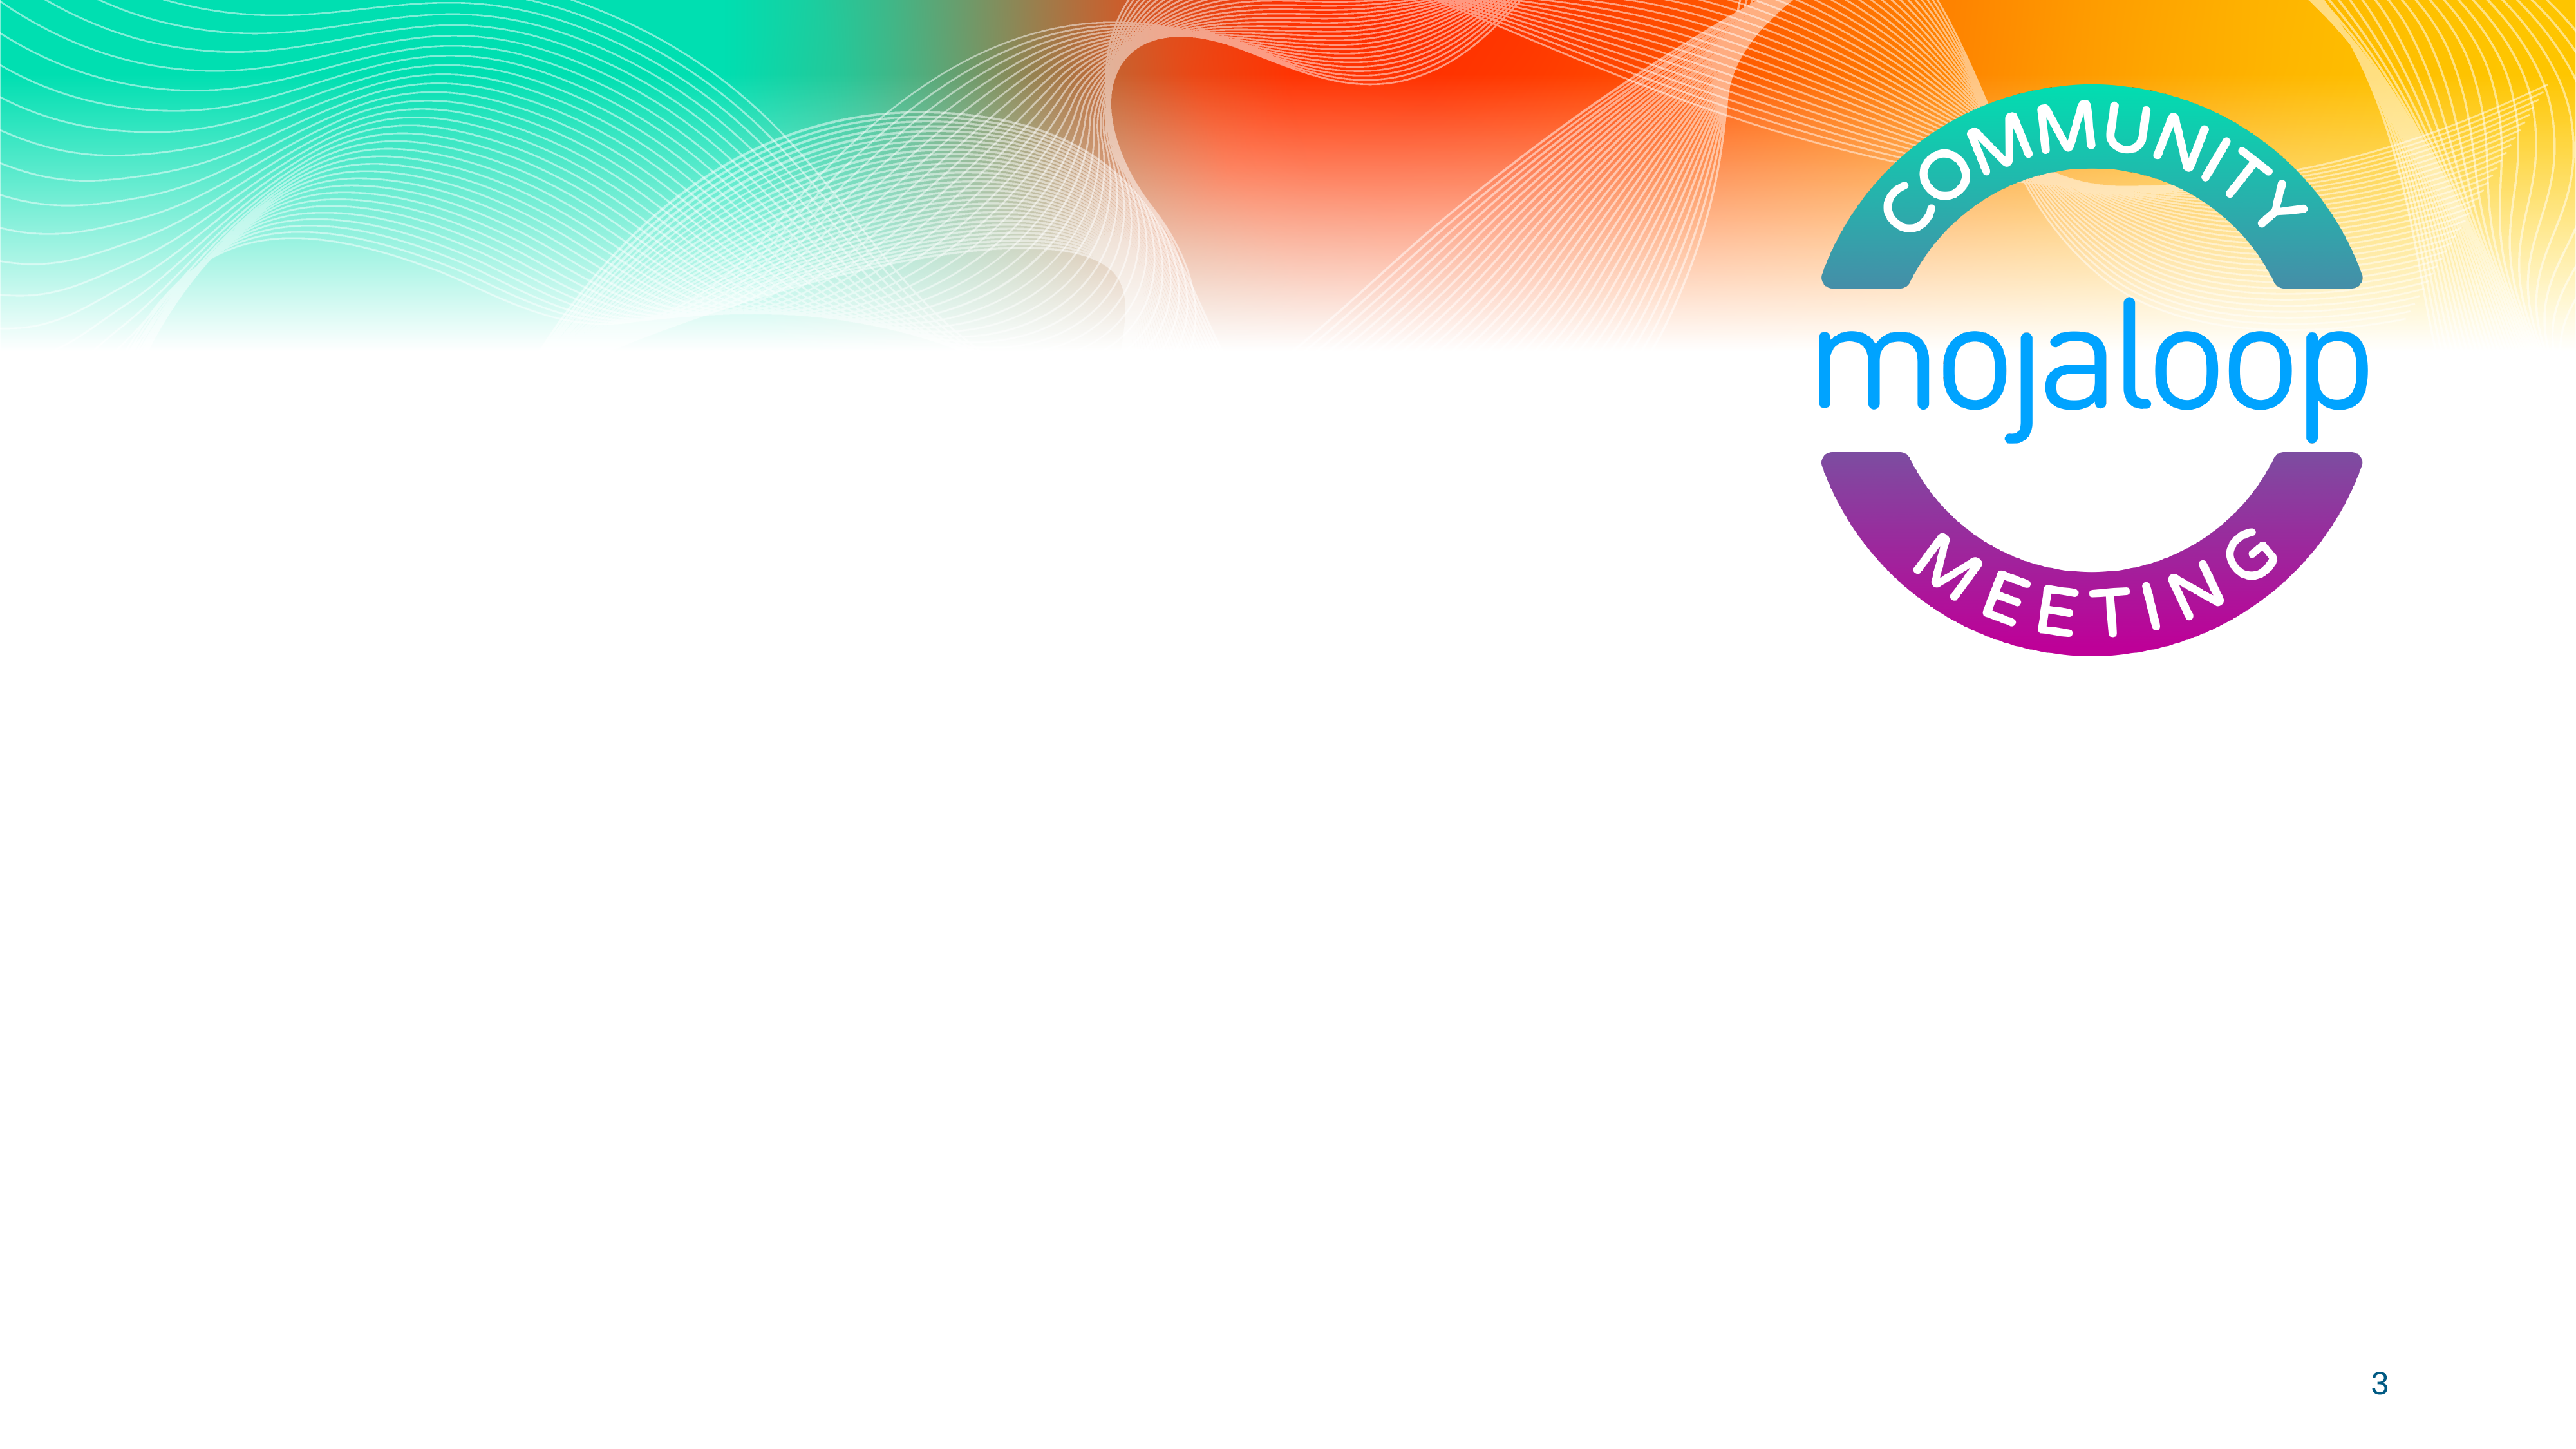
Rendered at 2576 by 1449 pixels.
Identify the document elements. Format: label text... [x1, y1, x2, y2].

slide_number 3 [1819, 1343, 2399, 1421]
picture [0, 0, 2576, 1449]
